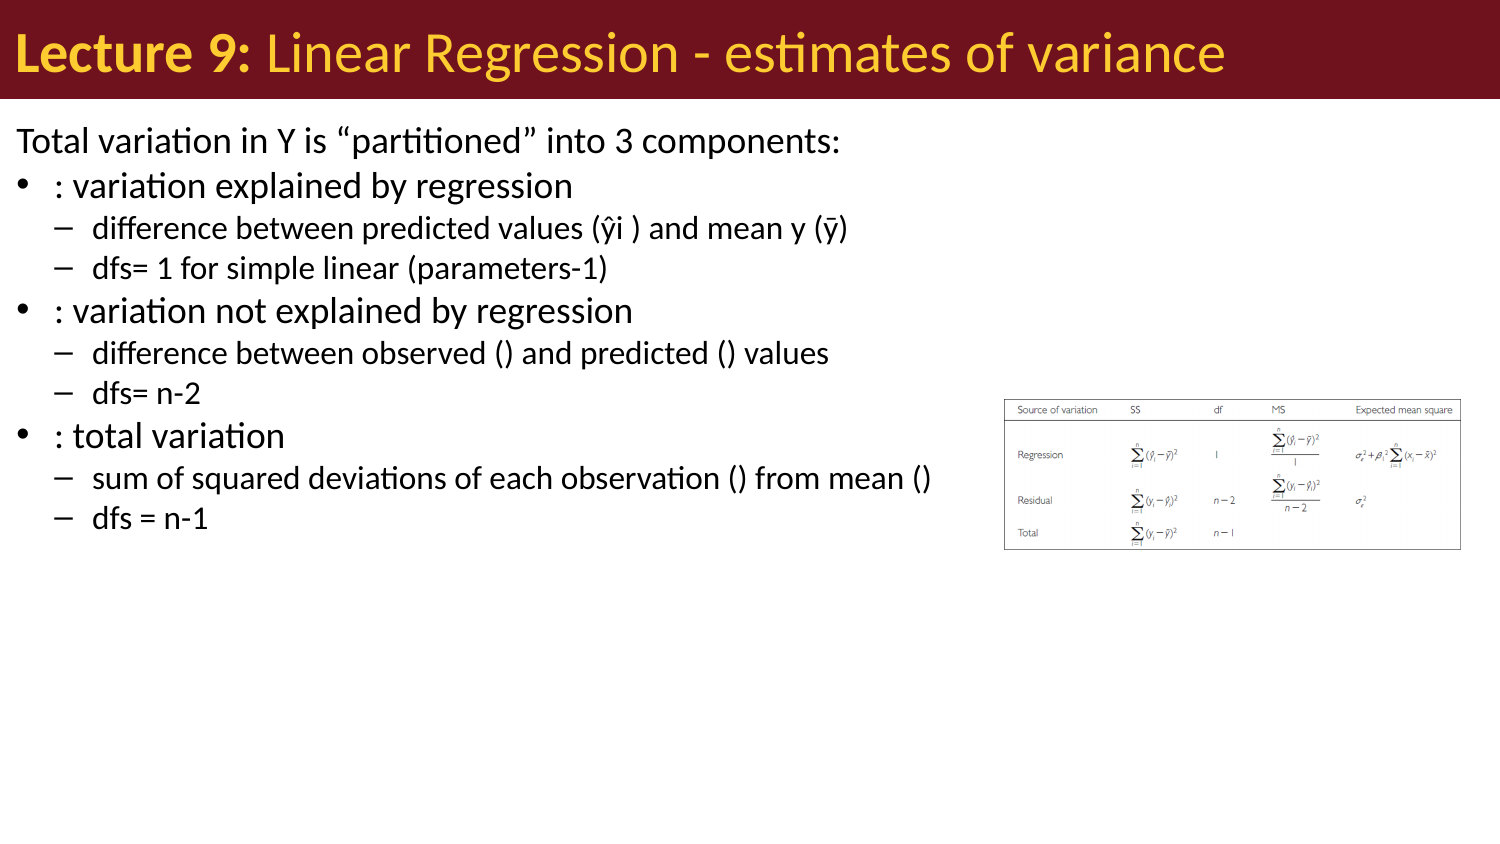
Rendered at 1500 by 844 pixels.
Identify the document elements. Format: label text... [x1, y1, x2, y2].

title Lecture 9: Linear Regression - estimates of variance [0, 0, 1500, 99]
picture [1003, 399, 1461, 551]
